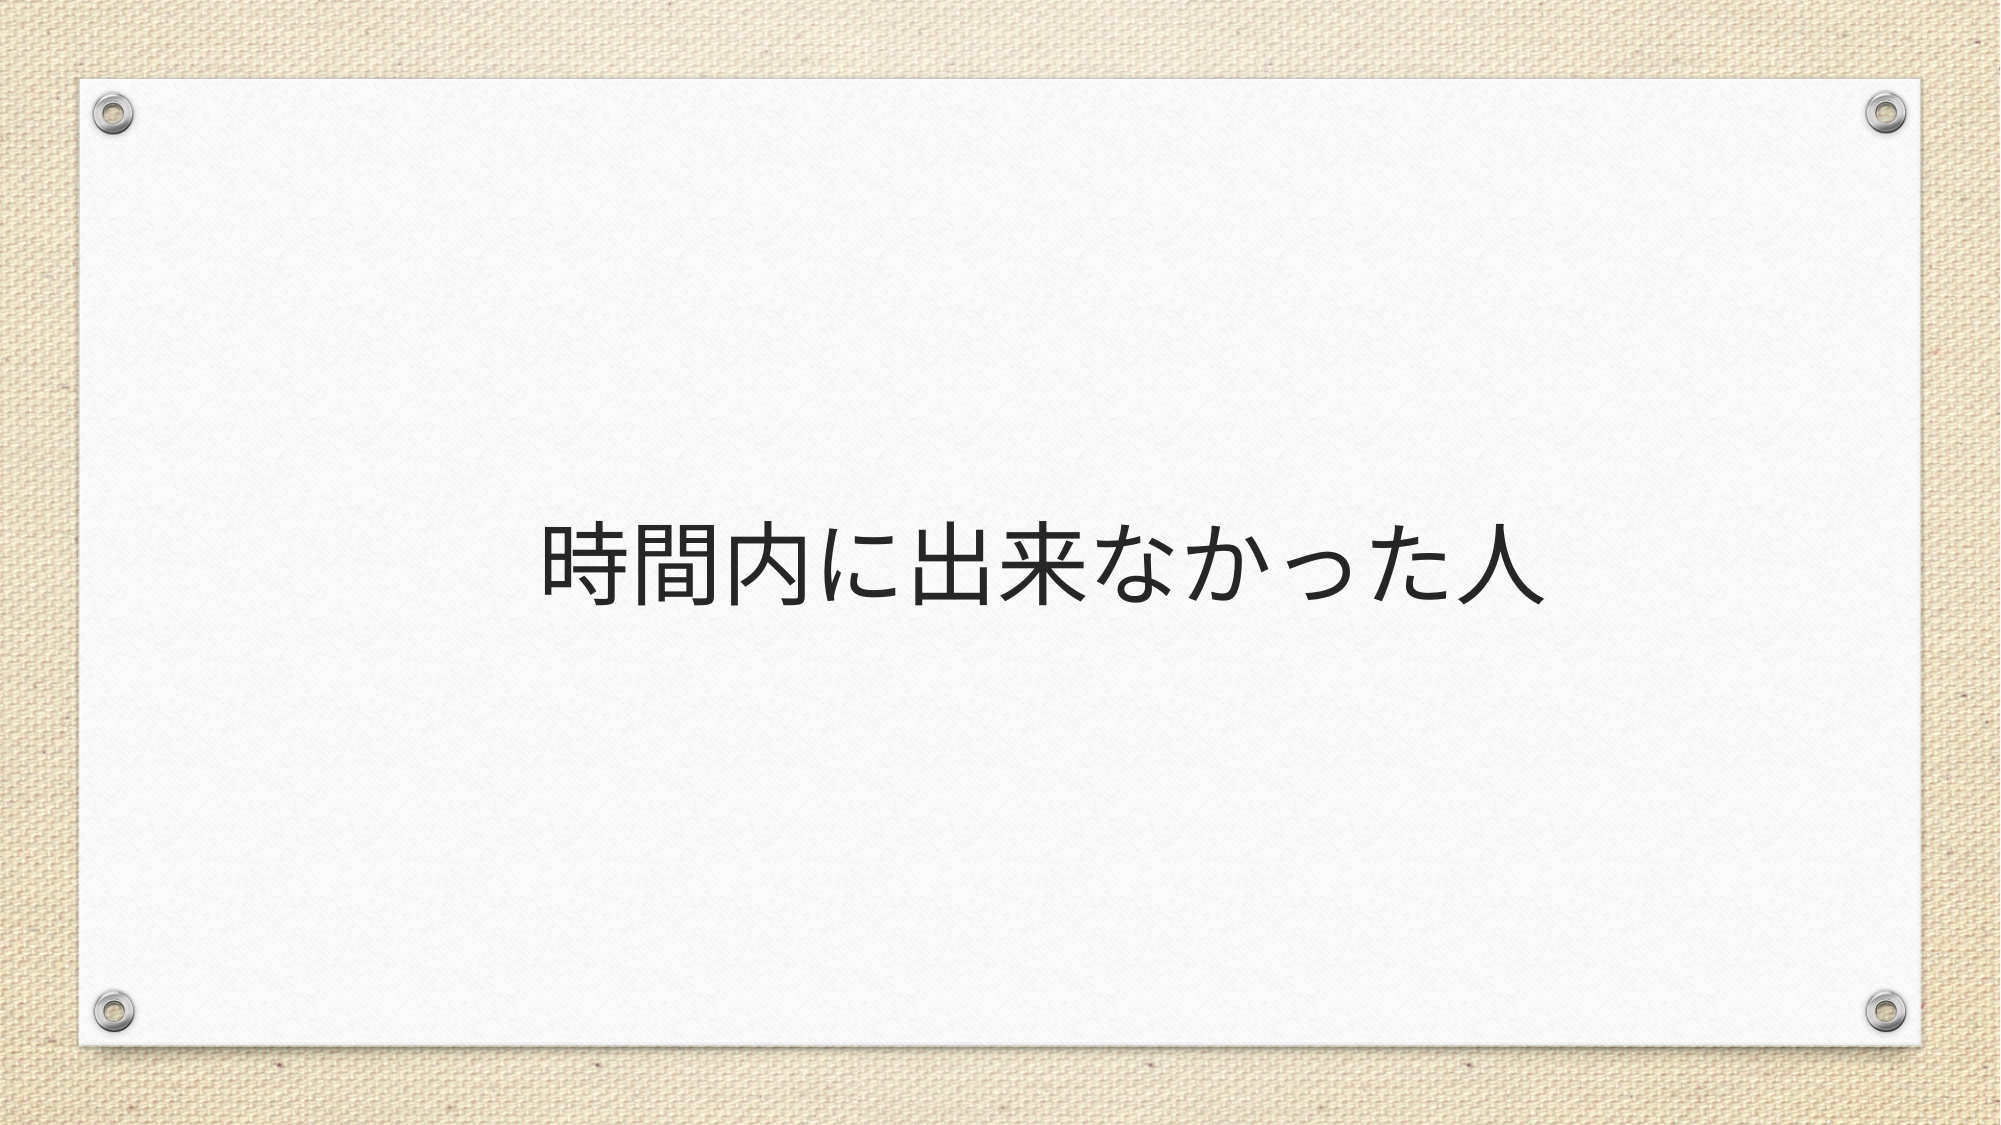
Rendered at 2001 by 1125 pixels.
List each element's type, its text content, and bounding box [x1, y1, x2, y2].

title 時間内に出来なかった人 [422, 437, 1665, 687]
picture [0, 0, 2001, 1125]
